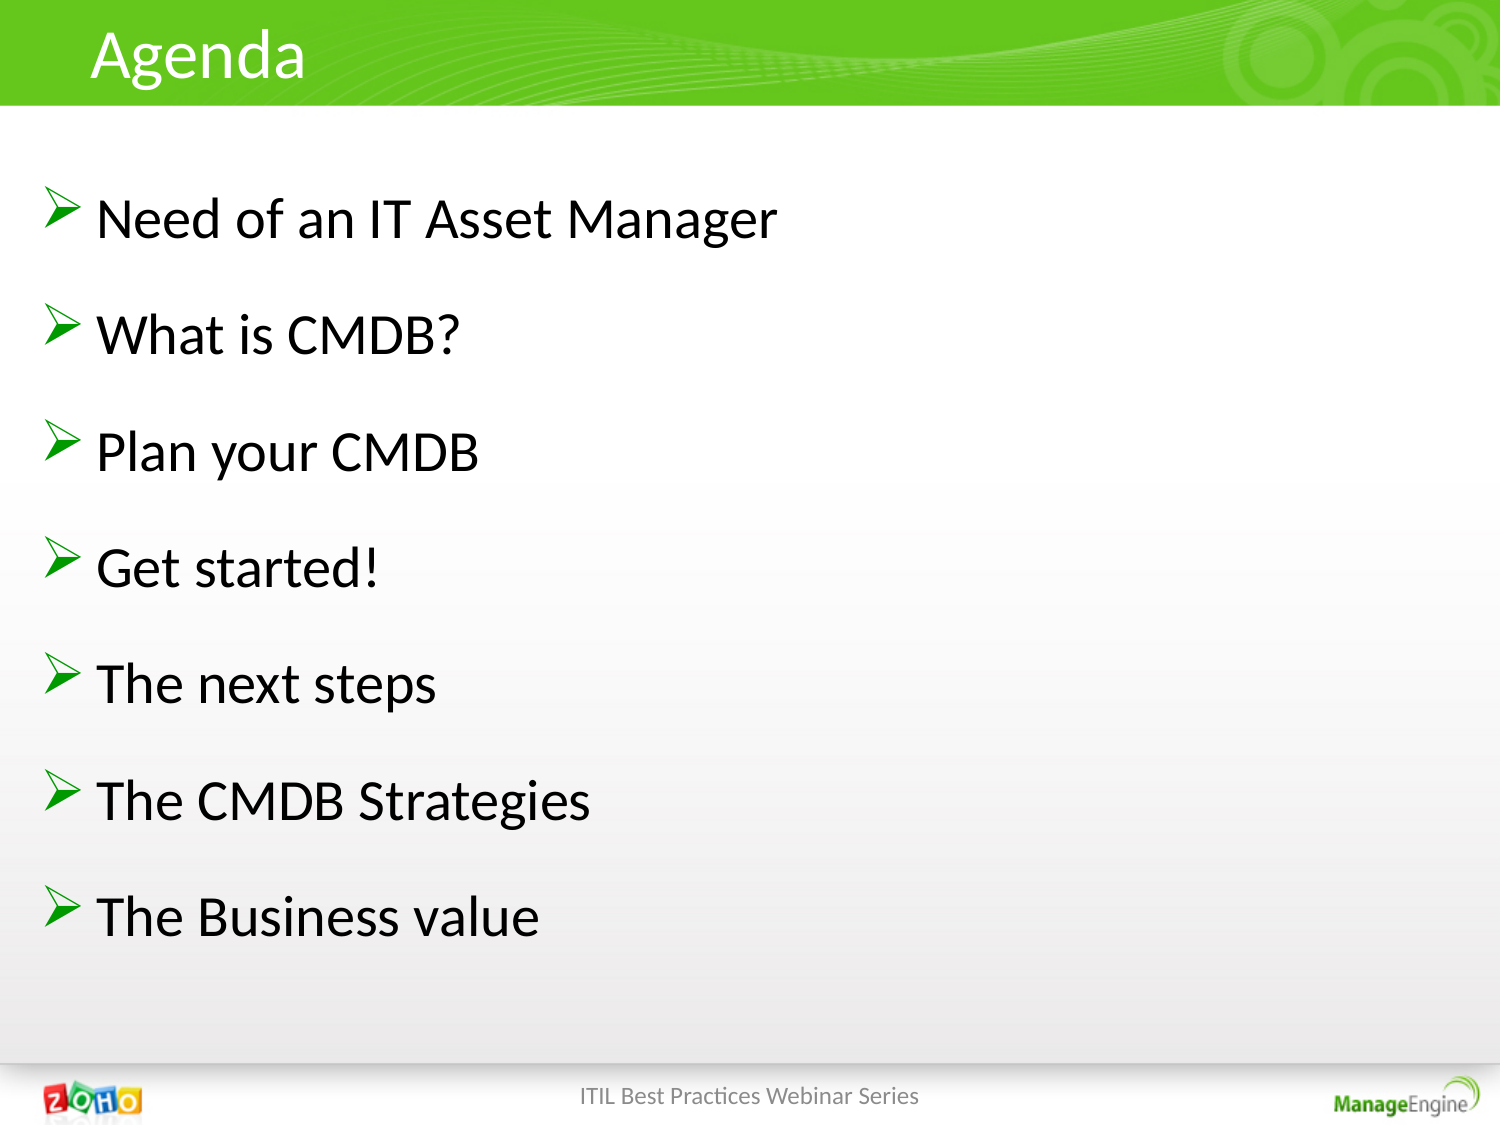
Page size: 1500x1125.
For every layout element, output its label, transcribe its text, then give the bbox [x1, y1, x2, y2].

list Need of an IT Asset Manager What is CMDB? Plan your CMDB Get started! The next steps The CMDB Strategies The Business value [24, 137, 1475, 963]
footer ITIL Best Practices Webinar Series [512, 1065, 988, 1125]
title Agenda [75, 0, 1425, 100]
picture [0, 0, 1500, 1125]
